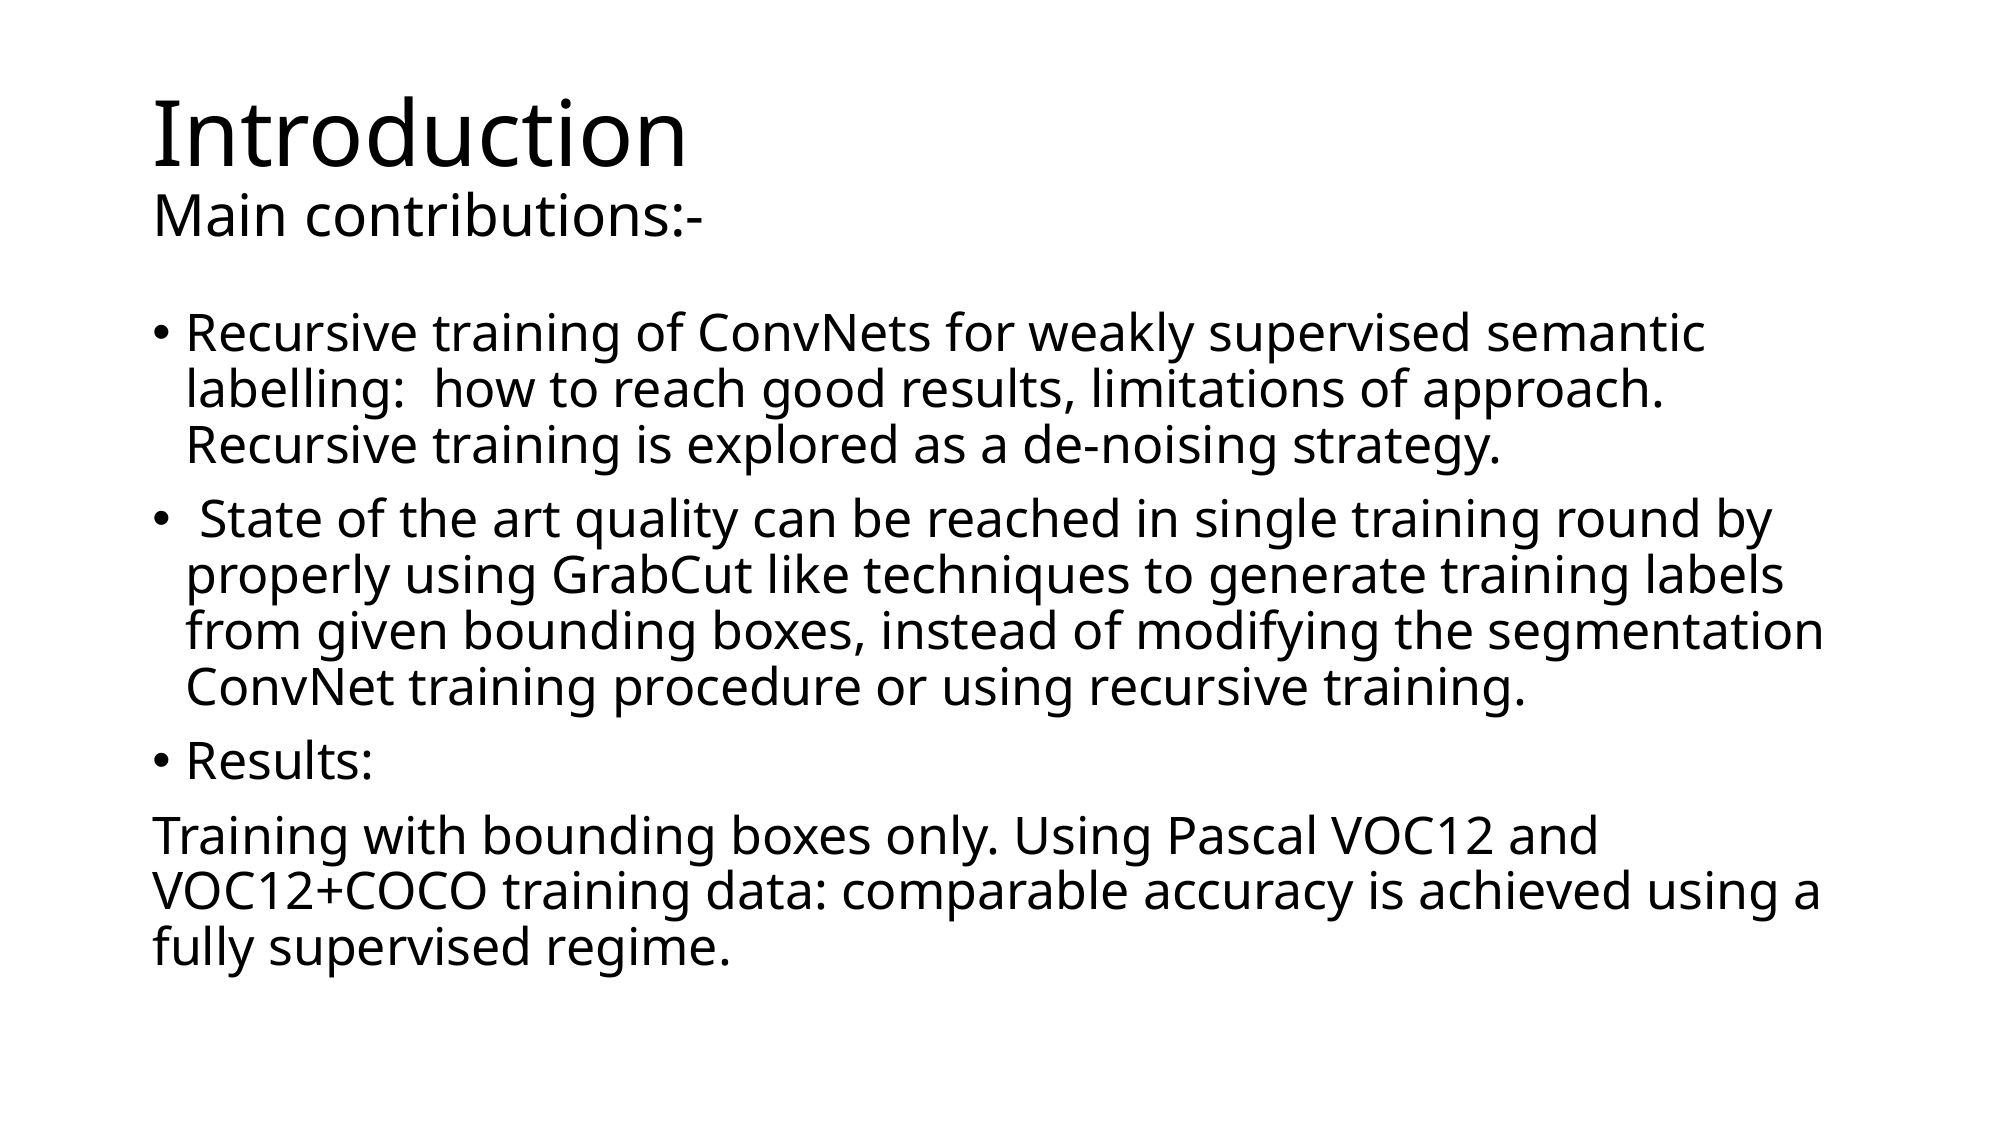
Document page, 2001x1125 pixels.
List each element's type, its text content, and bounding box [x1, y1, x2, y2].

title Introduction Main contributions:- [137, 59, 1863, 278]
list Recursive training of ConvNets for weakly supervised semantic labelling: how to reach good results, limitations of approach. Recursive training is explored as a de-noising strategy. State of the art quality can be reached in single training round by properly using GrabCut like techniques to generate training labels from given bounding boxes, instead of modifying the segmentation ConvNet training procedure or using recursive training. Results: Training with bounding boxes only. Using Pascal VOC12 and VOC12+COCO training data: comparable accuracy is achieved using a fully supervised regime. [137, 299, 1863, 1014]
